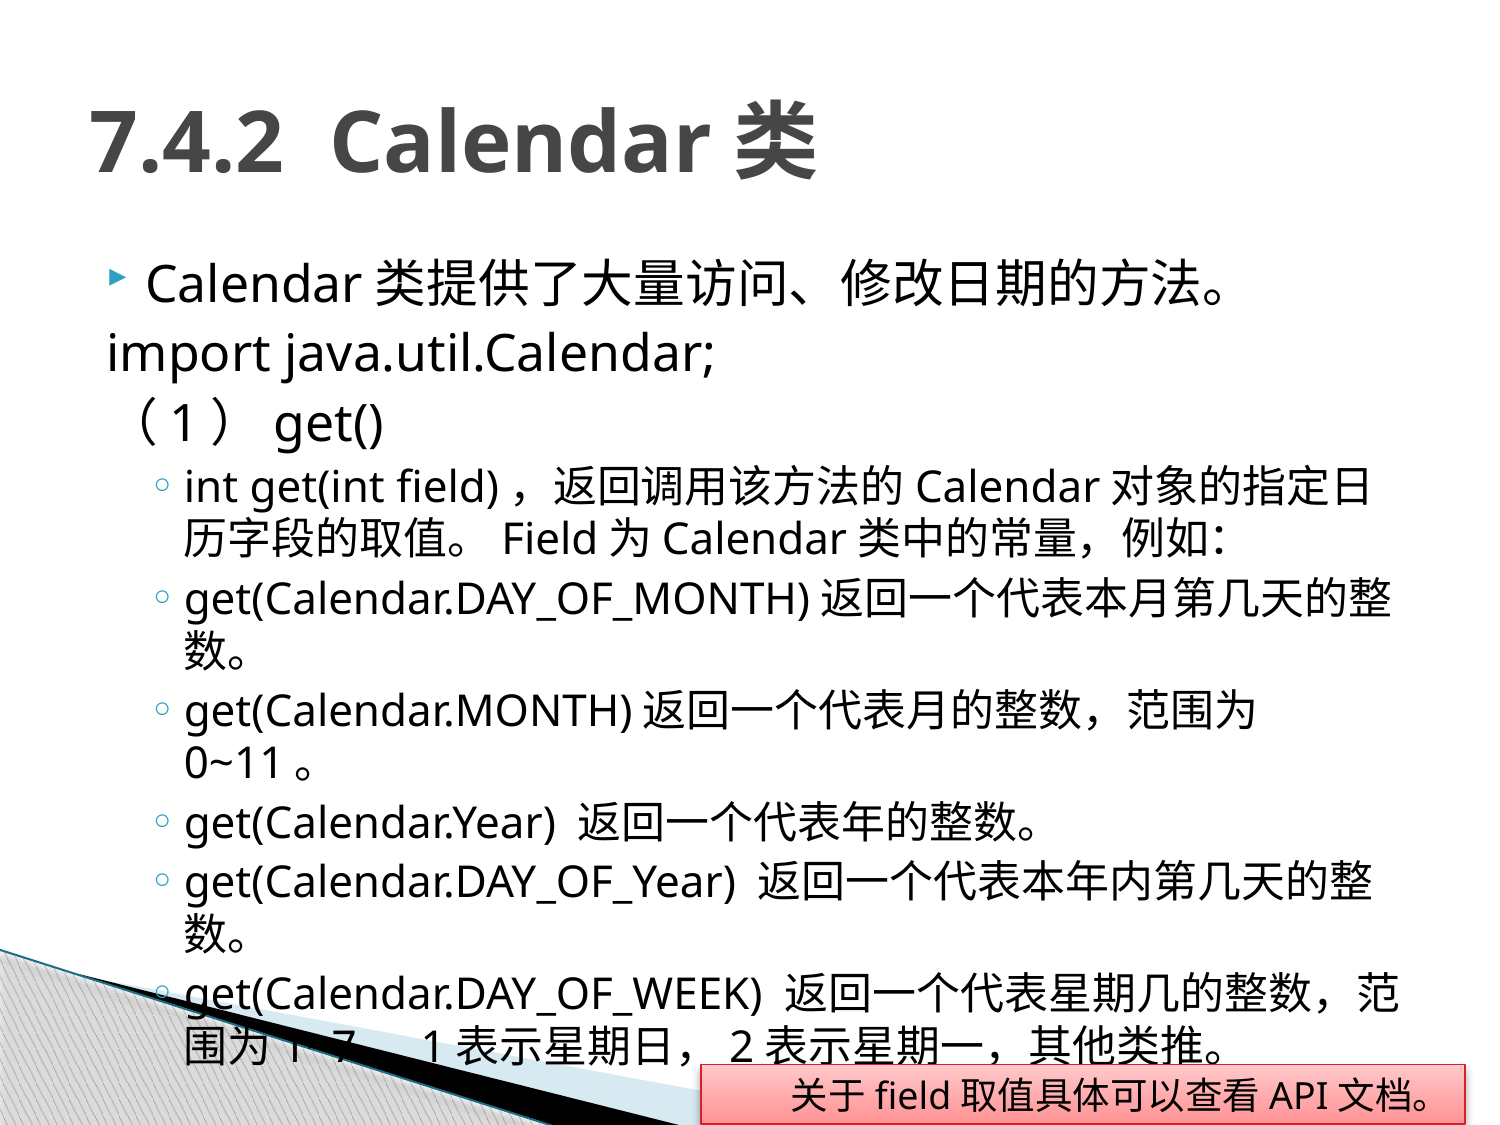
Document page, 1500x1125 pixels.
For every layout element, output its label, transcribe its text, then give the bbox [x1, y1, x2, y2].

title 7.4.2 Calendar类 [75, 45, 1425, 233]
text_box 关于field取值具体可以查看API文档。 [700, 1064, 1466, 1125]
list Calendar类提供了大量访问、修改日期的方法。 import java.util.Calendar; （1）get() int get(int field)，返回调用该方法的Calendar对象的指定日历字段的取值。Field为Calendar类中的常量，例如： get(Calendar.DAY_OF_MONTH)返回一个代表本月第几天的整数。 get(Calendar.MONTH)返回一个代表月的整数，范围为0~11。 get(Calendar.Year) 返回一个代表年的整数。 get(Calendar.DAY_OF_Year) 返回一个代表本年内第几天的整数。 get(Calendar.DAY_OF_WEEK) 返回一个代表星期几的整数，范围为1~7，1表示星期日，2表示星期一，其他类推。 [75, 242, 1425, 1083]
